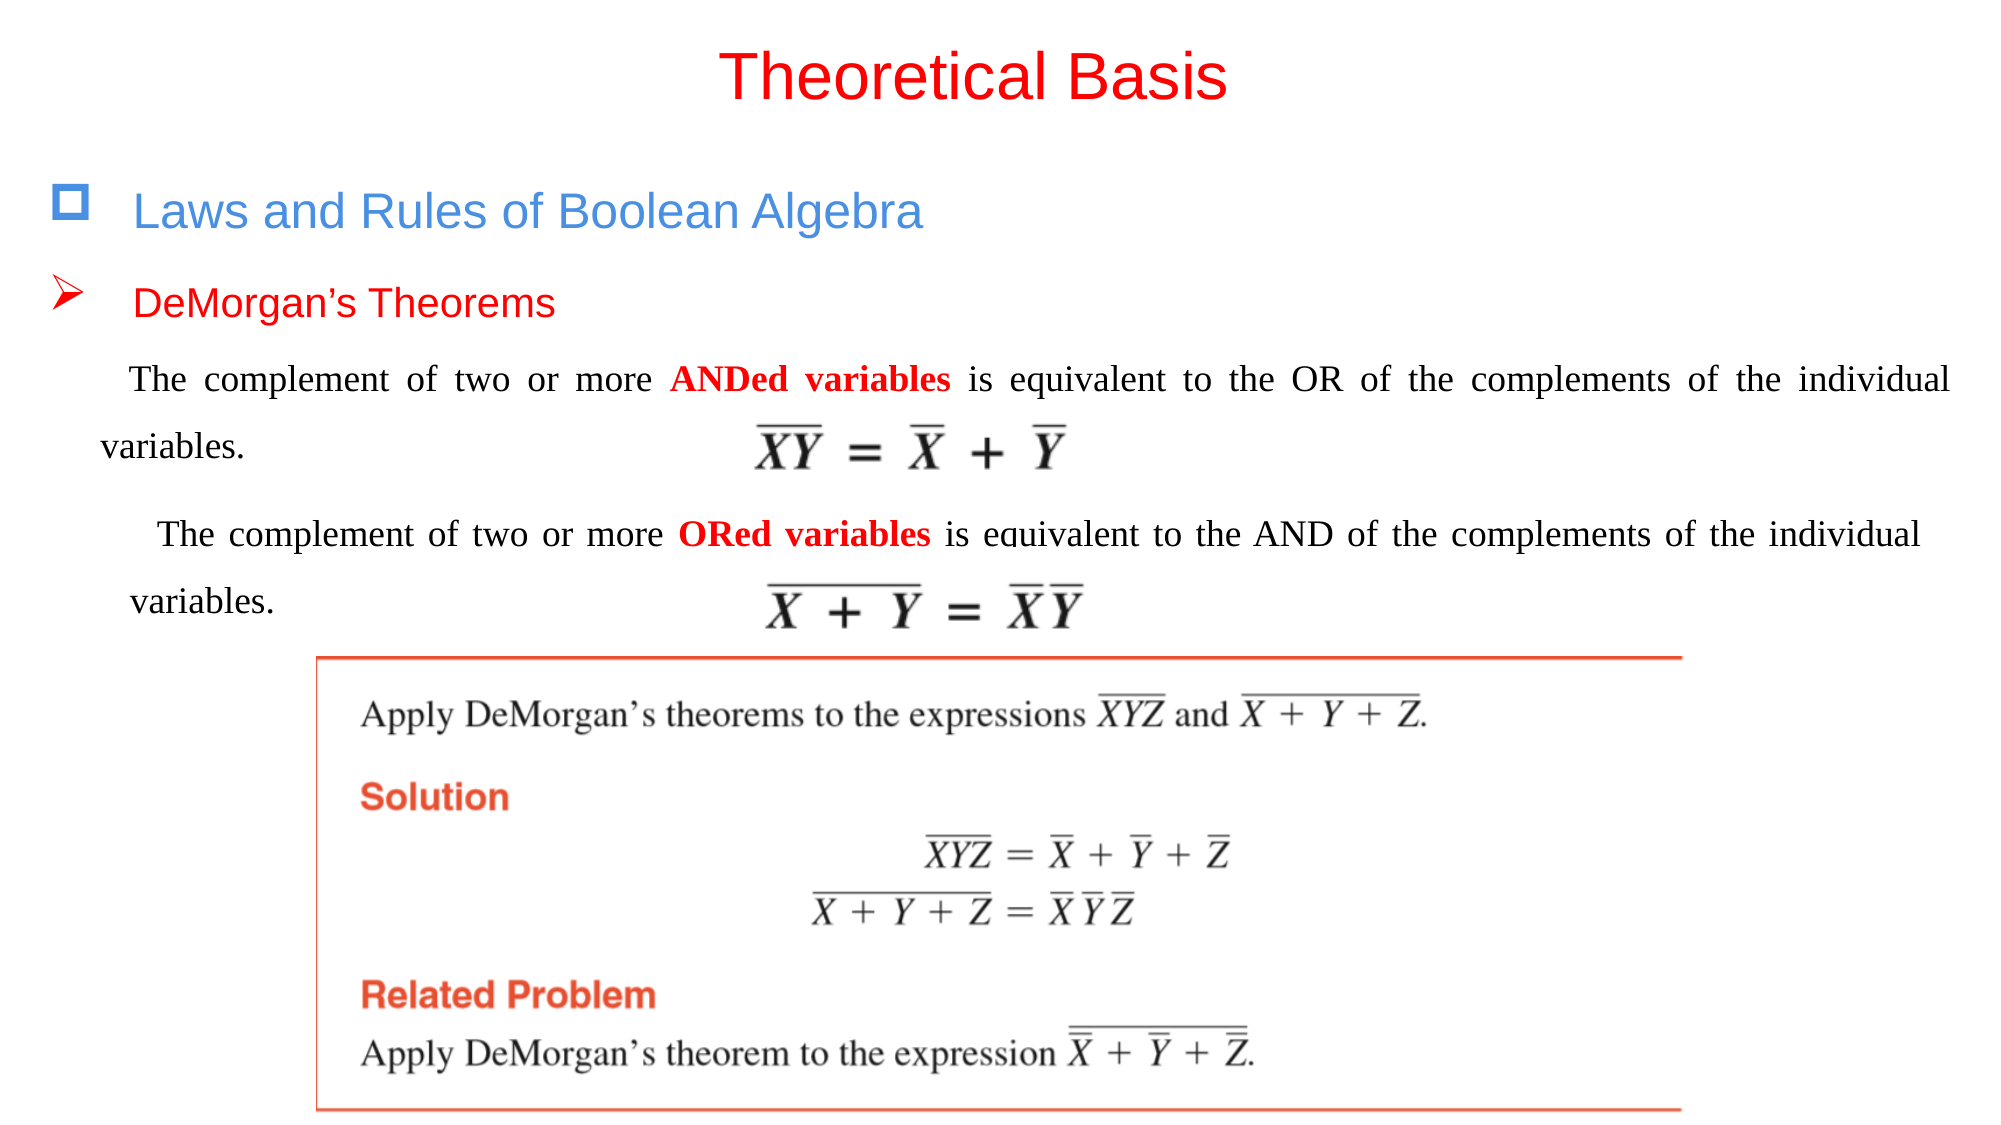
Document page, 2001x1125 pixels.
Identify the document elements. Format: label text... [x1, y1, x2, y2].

title Theoretical Basis [224, 25, 1725, 122]
text_box The complement of two or more ORed variables is equivalent to the AND of the complements of the individual variables. [115, 478, 1938, 629]
subtitle Laws and Rules of Boolean Algebra [33, 177, 1916, 240]
text_box DeMorgan’s Theorems [33, 266, 1916, 330]
text_box The complement of two or more ANDed variables is equivalent to the OR of the complements of the individual variables. [85, 324, 1968, 469]
picture [742, 411, 1104, 481]
picture [316, 547, 1684, 1115]
